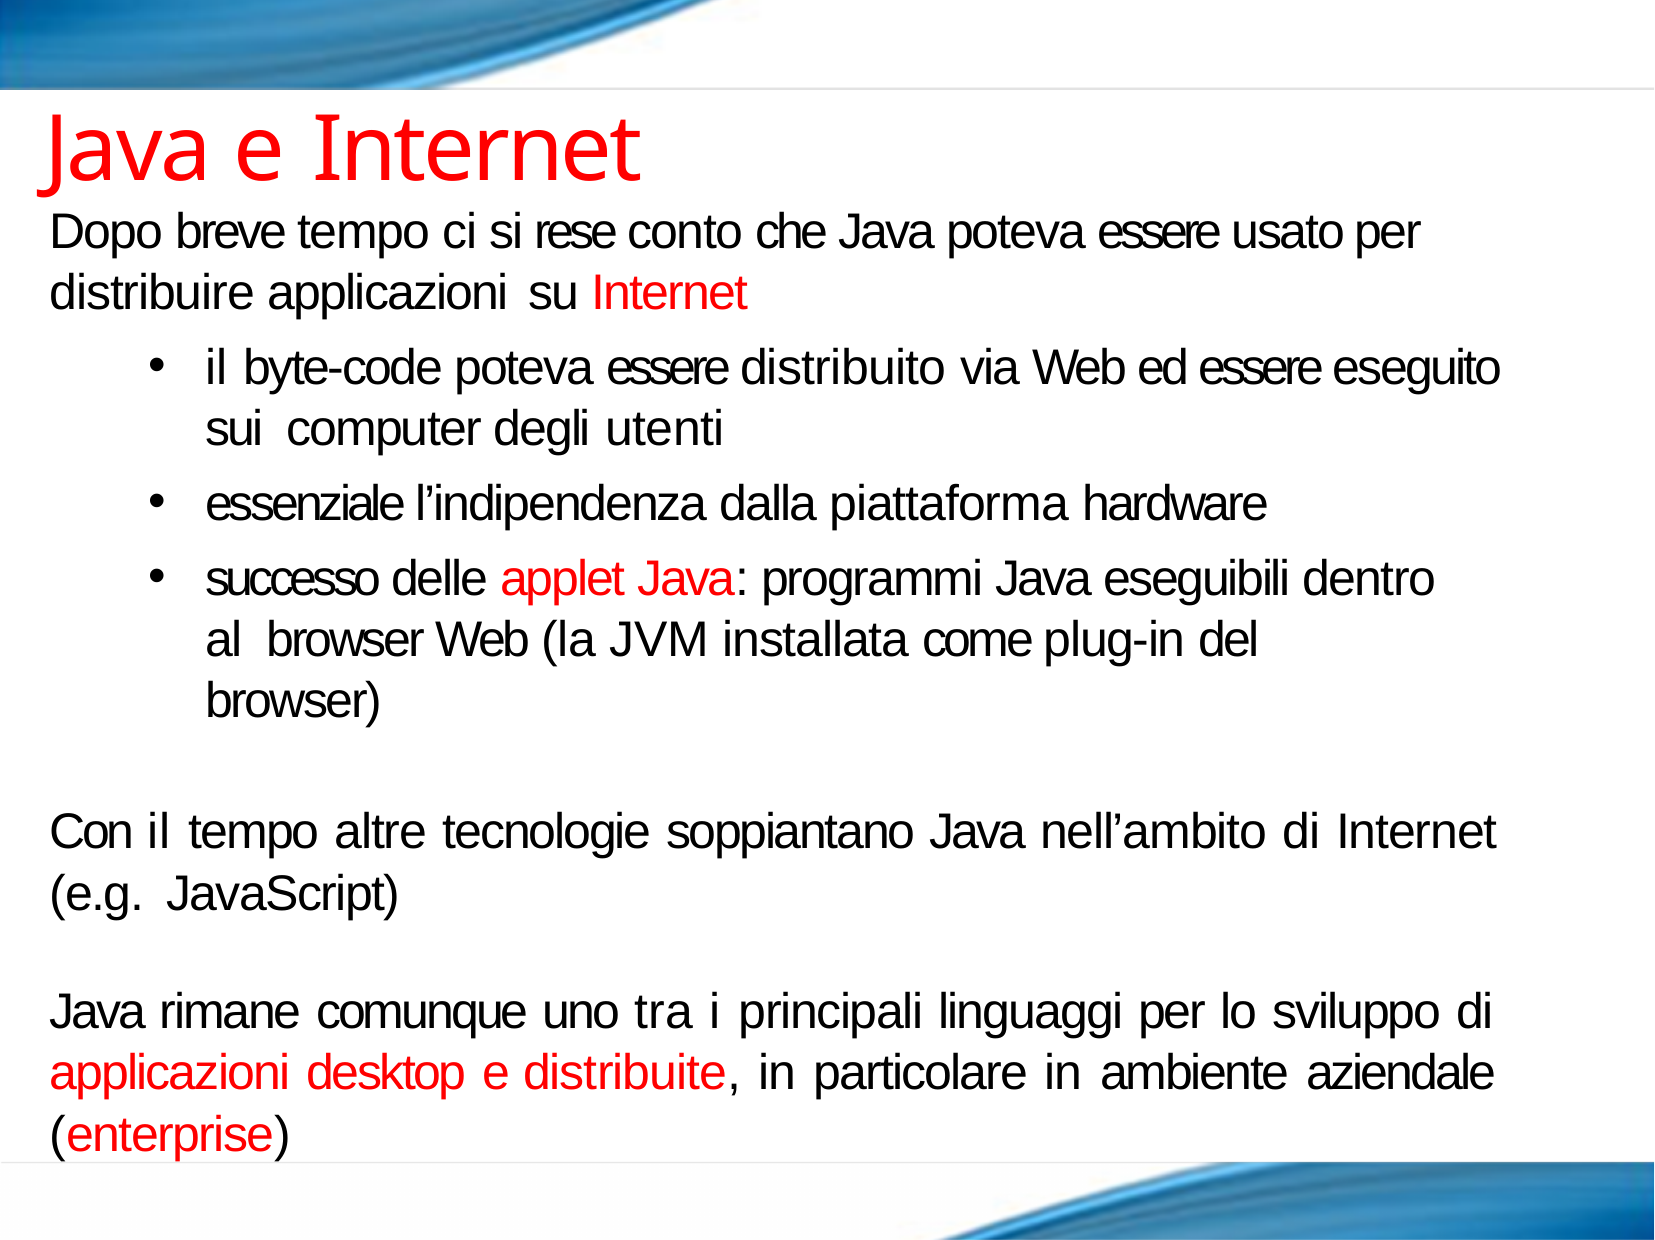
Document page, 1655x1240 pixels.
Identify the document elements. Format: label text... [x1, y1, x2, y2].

title Java e Internet [39, 82, 845, 296]
picture [2, 1162, 1654, 1239]
picture [0, 0, 1655, 90]
text_box Dopo breve tempo ci si rese conto che Java poteva essere usato per distribuire applicazioni su Internet il byte-code poteva essere distribuito via Web ed essere eseguito sui computer degli utenti essenziale l’indipendenza dalla piattaforma hardware successo delle applet Java: programmi Java eseguibili dentro al browser Web (la JVM installata come plug-in del browser) Con il tempo altre tecnologie soppiantano Java nell’ambito di Internet (e.g. JavaScript) Java rimane comunque uno tra i principali linguaggi per lo sviluppo di applicazioni desktop e distribuite, in particolare in ambiente aziendale (enterprise) [45, 194, 1559, 1161]
